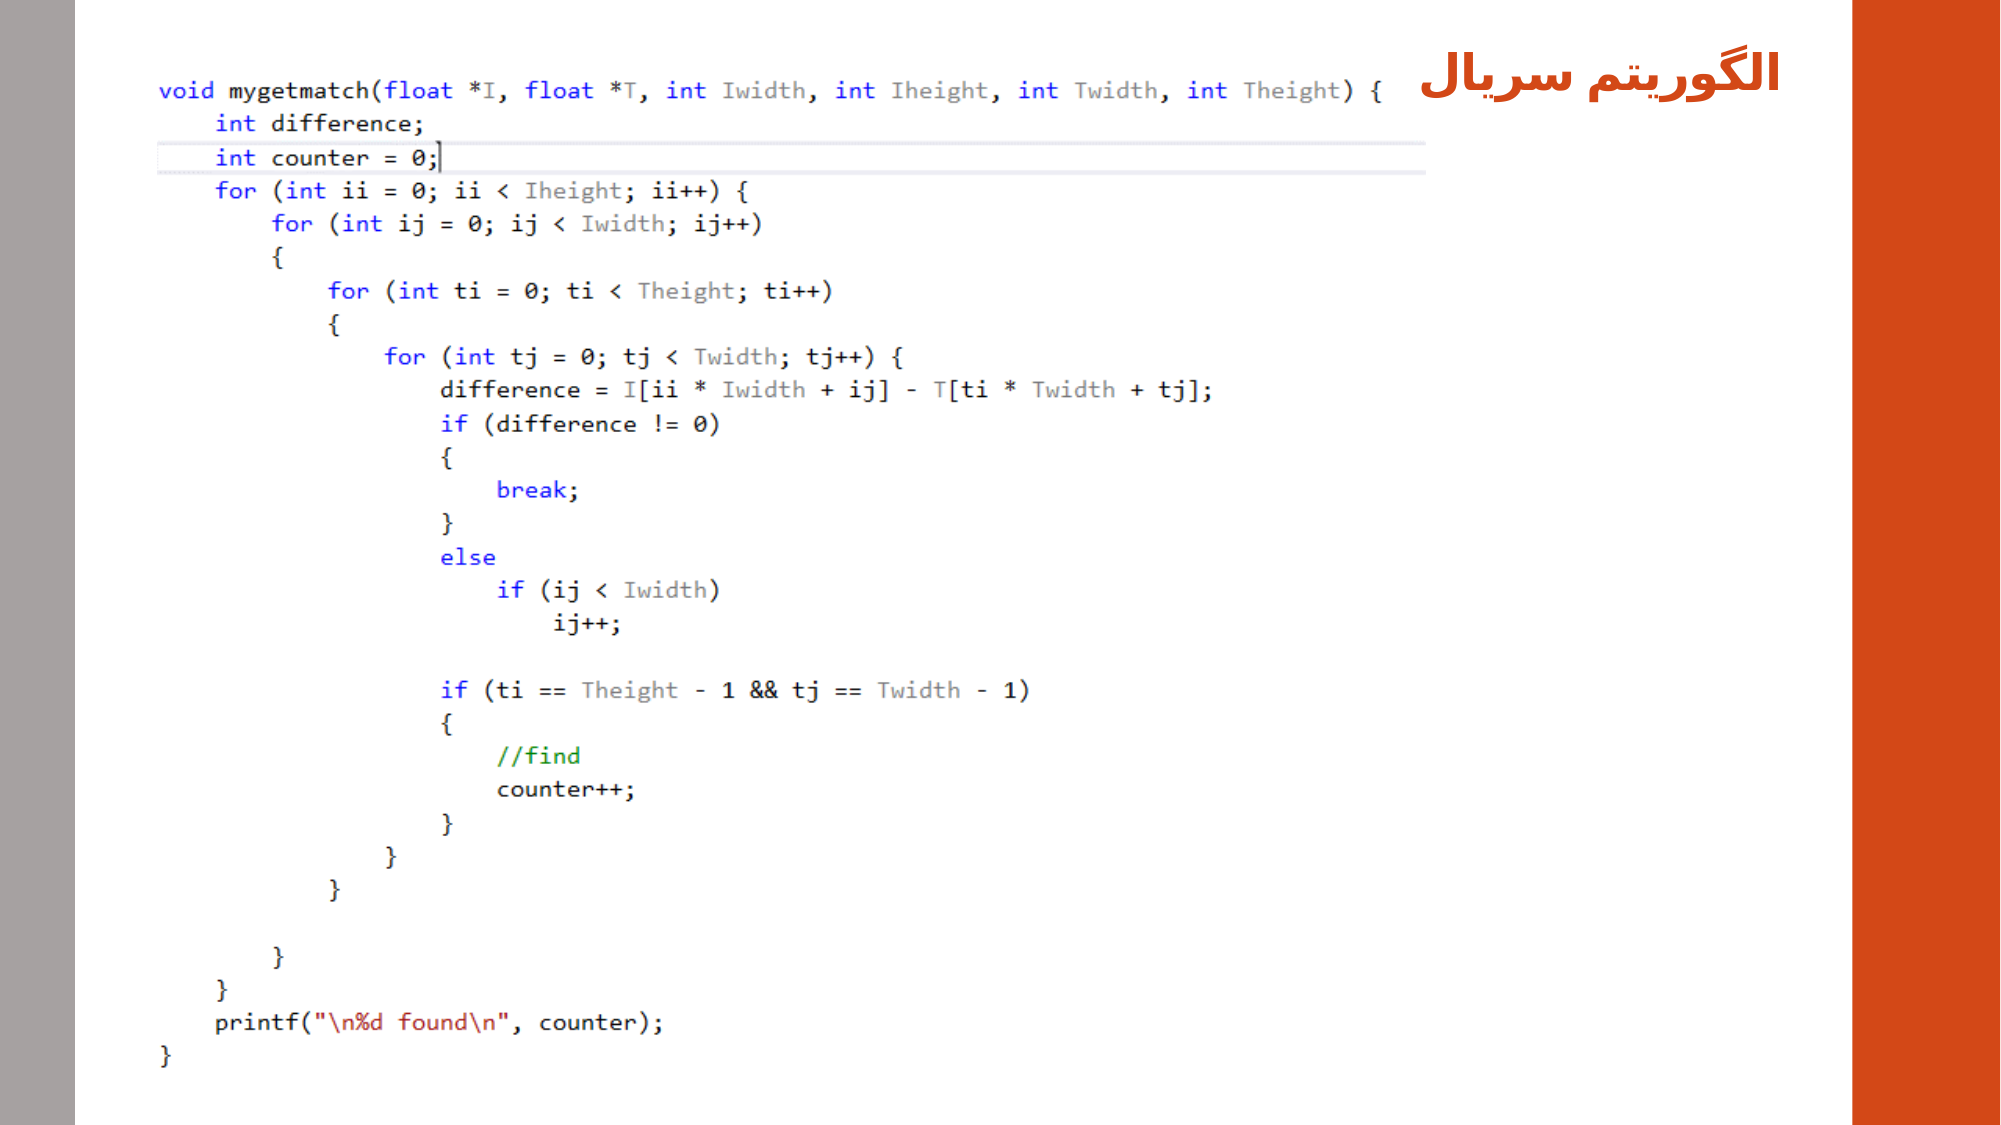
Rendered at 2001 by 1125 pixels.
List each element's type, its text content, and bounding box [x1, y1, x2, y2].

picture [157, 64, 1427, 1086]
title الگوریتم سریال [206, 20, 1797, 110]
